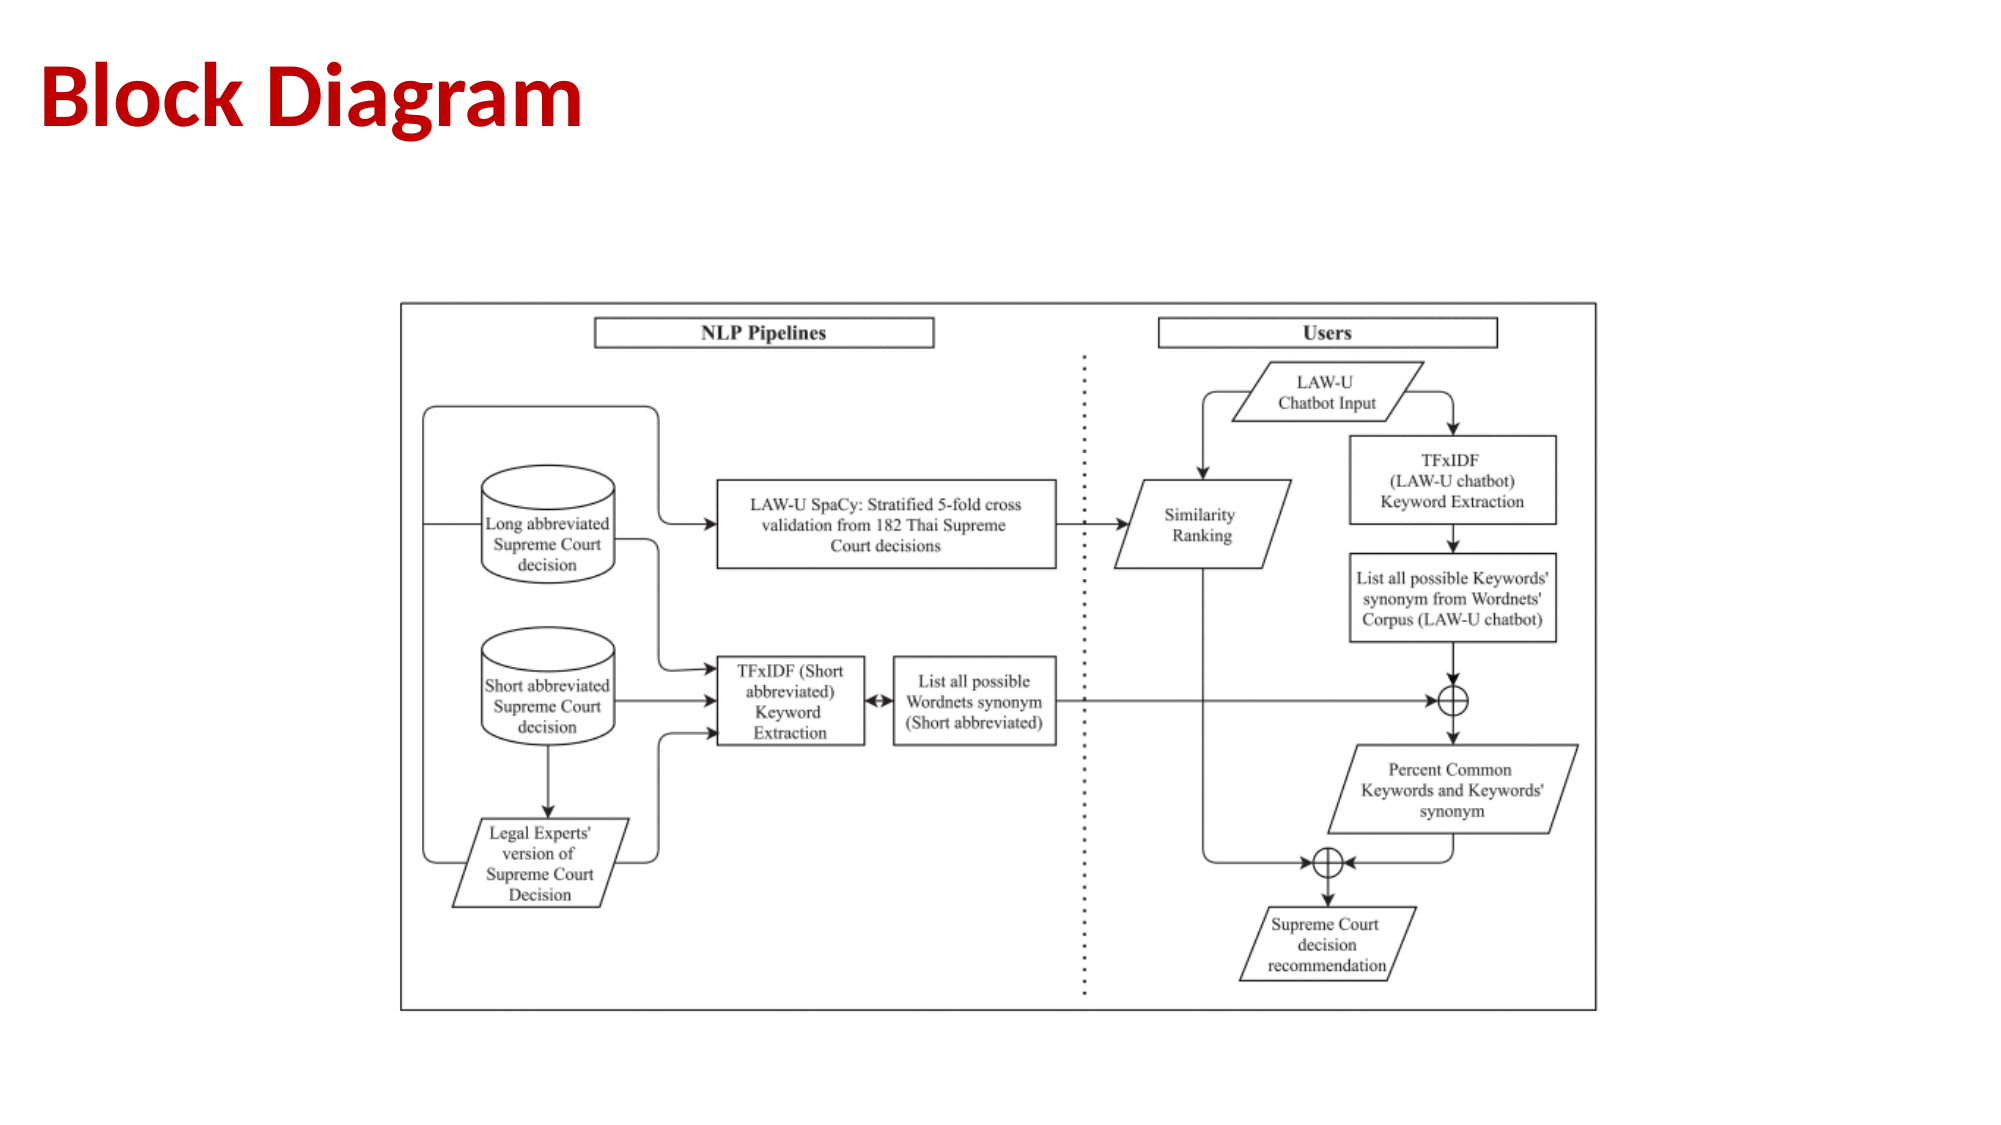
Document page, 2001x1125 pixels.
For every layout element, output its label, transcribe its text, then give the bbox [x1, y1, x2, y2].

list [398, 299, 1601, 1014]
text_box Block Diagram [24, 27, 747, 153]
